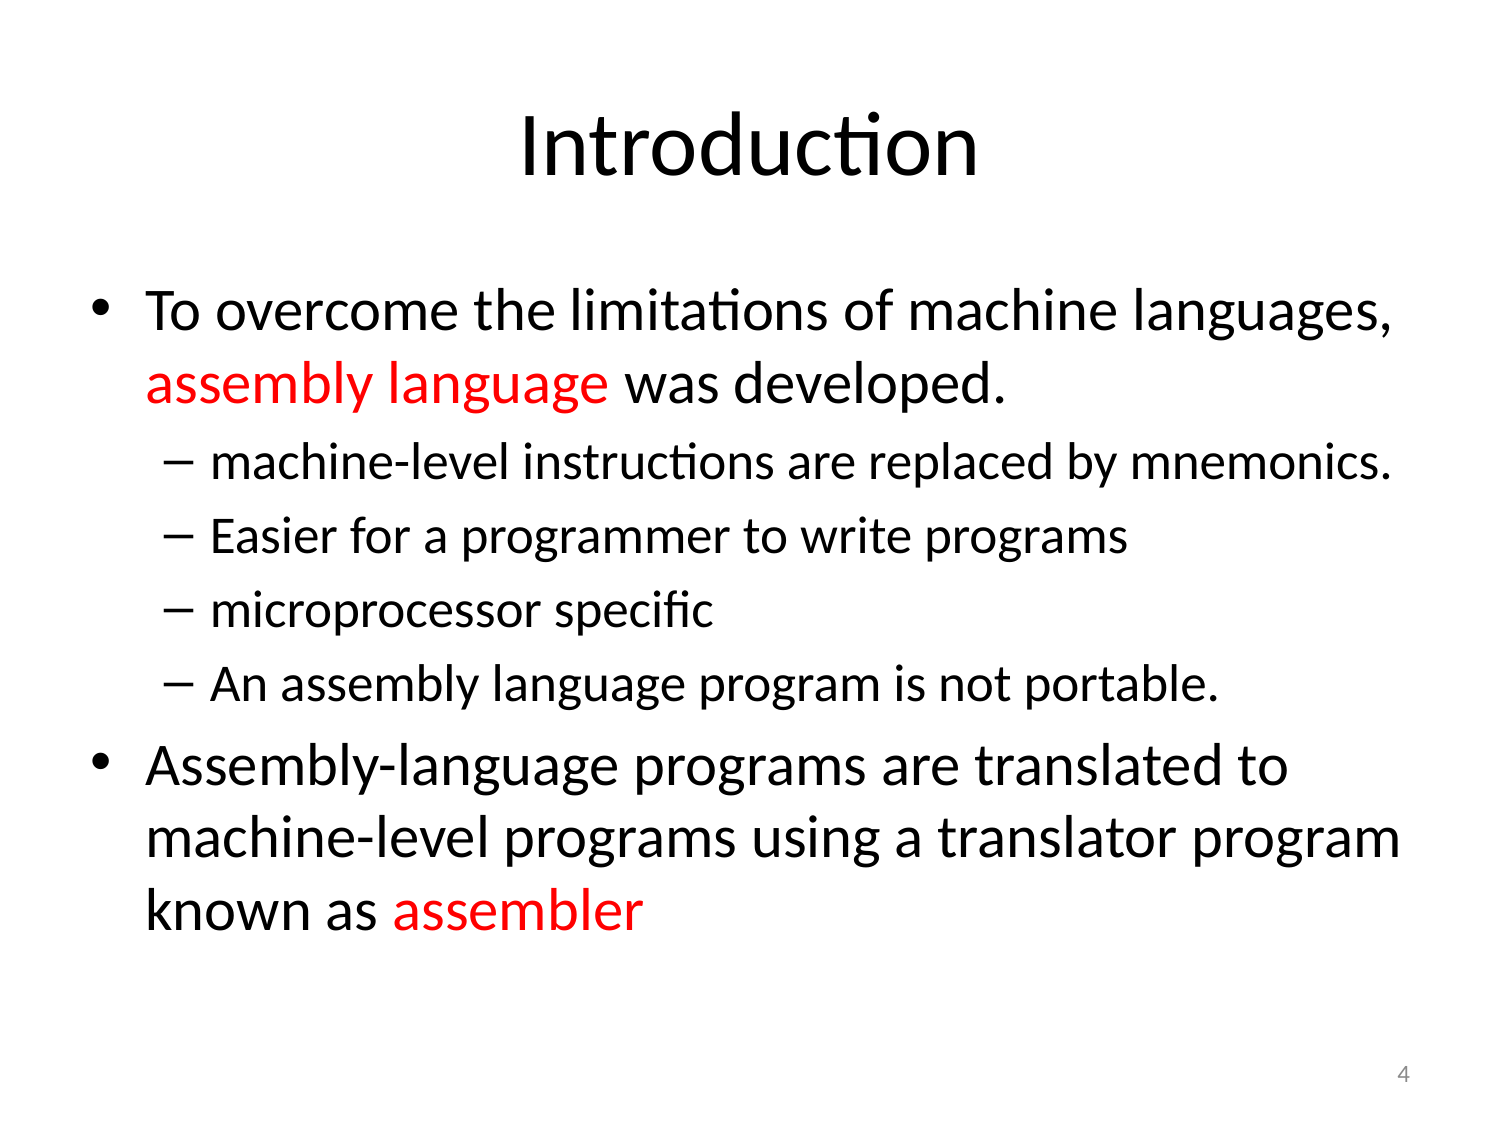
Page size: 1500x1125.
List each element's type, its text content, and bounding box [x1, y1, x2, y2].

list To overcome the limitations of machine languages, assembly language was developed. machine-level instructions are replaced by mnemonics. Easier for a programmer to write programs microprocessor specific An assembly language program is not portable. Assembly-language programs are translated to machine-level programs using a translator program known as assembler [75, 262, 1425, 1005]
slide_number 4 [1074, 1042, 1425, 1103]
title Introduction [75, 45, 1425, 233]
